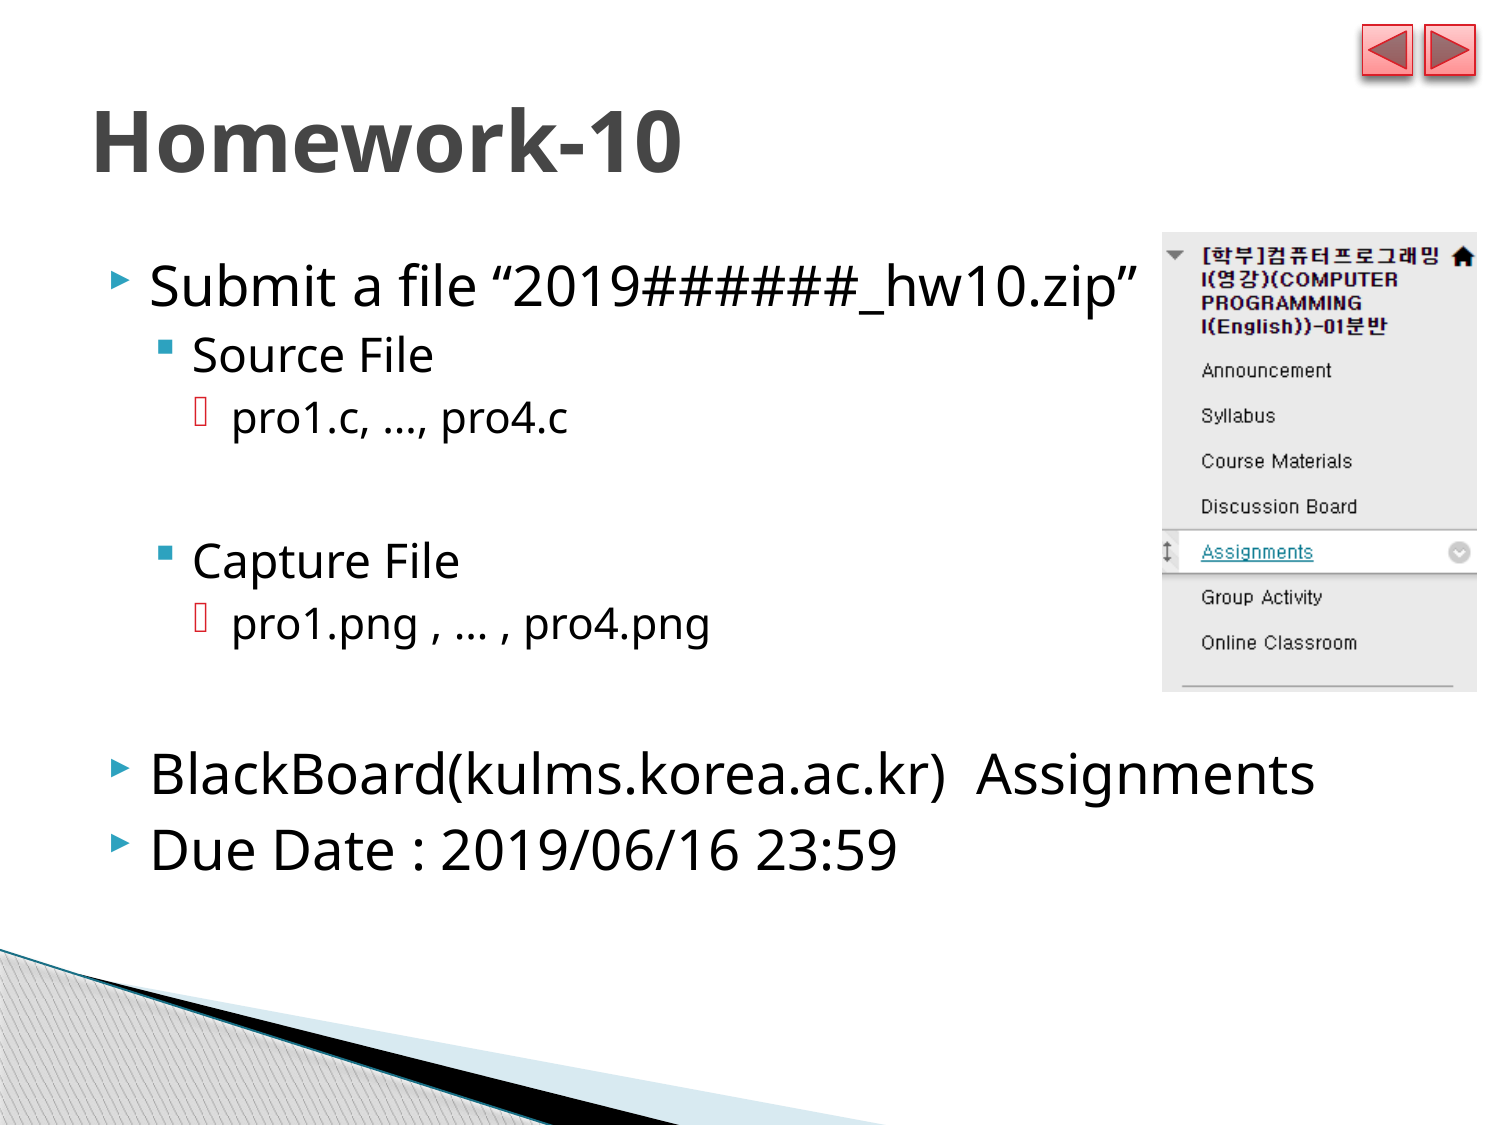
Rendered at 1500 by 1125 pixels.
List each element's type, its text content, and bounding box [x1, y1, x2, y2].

title Homework-10 [75, 45, 1425, 233]
picture [1162, 232, 1477, 693]
